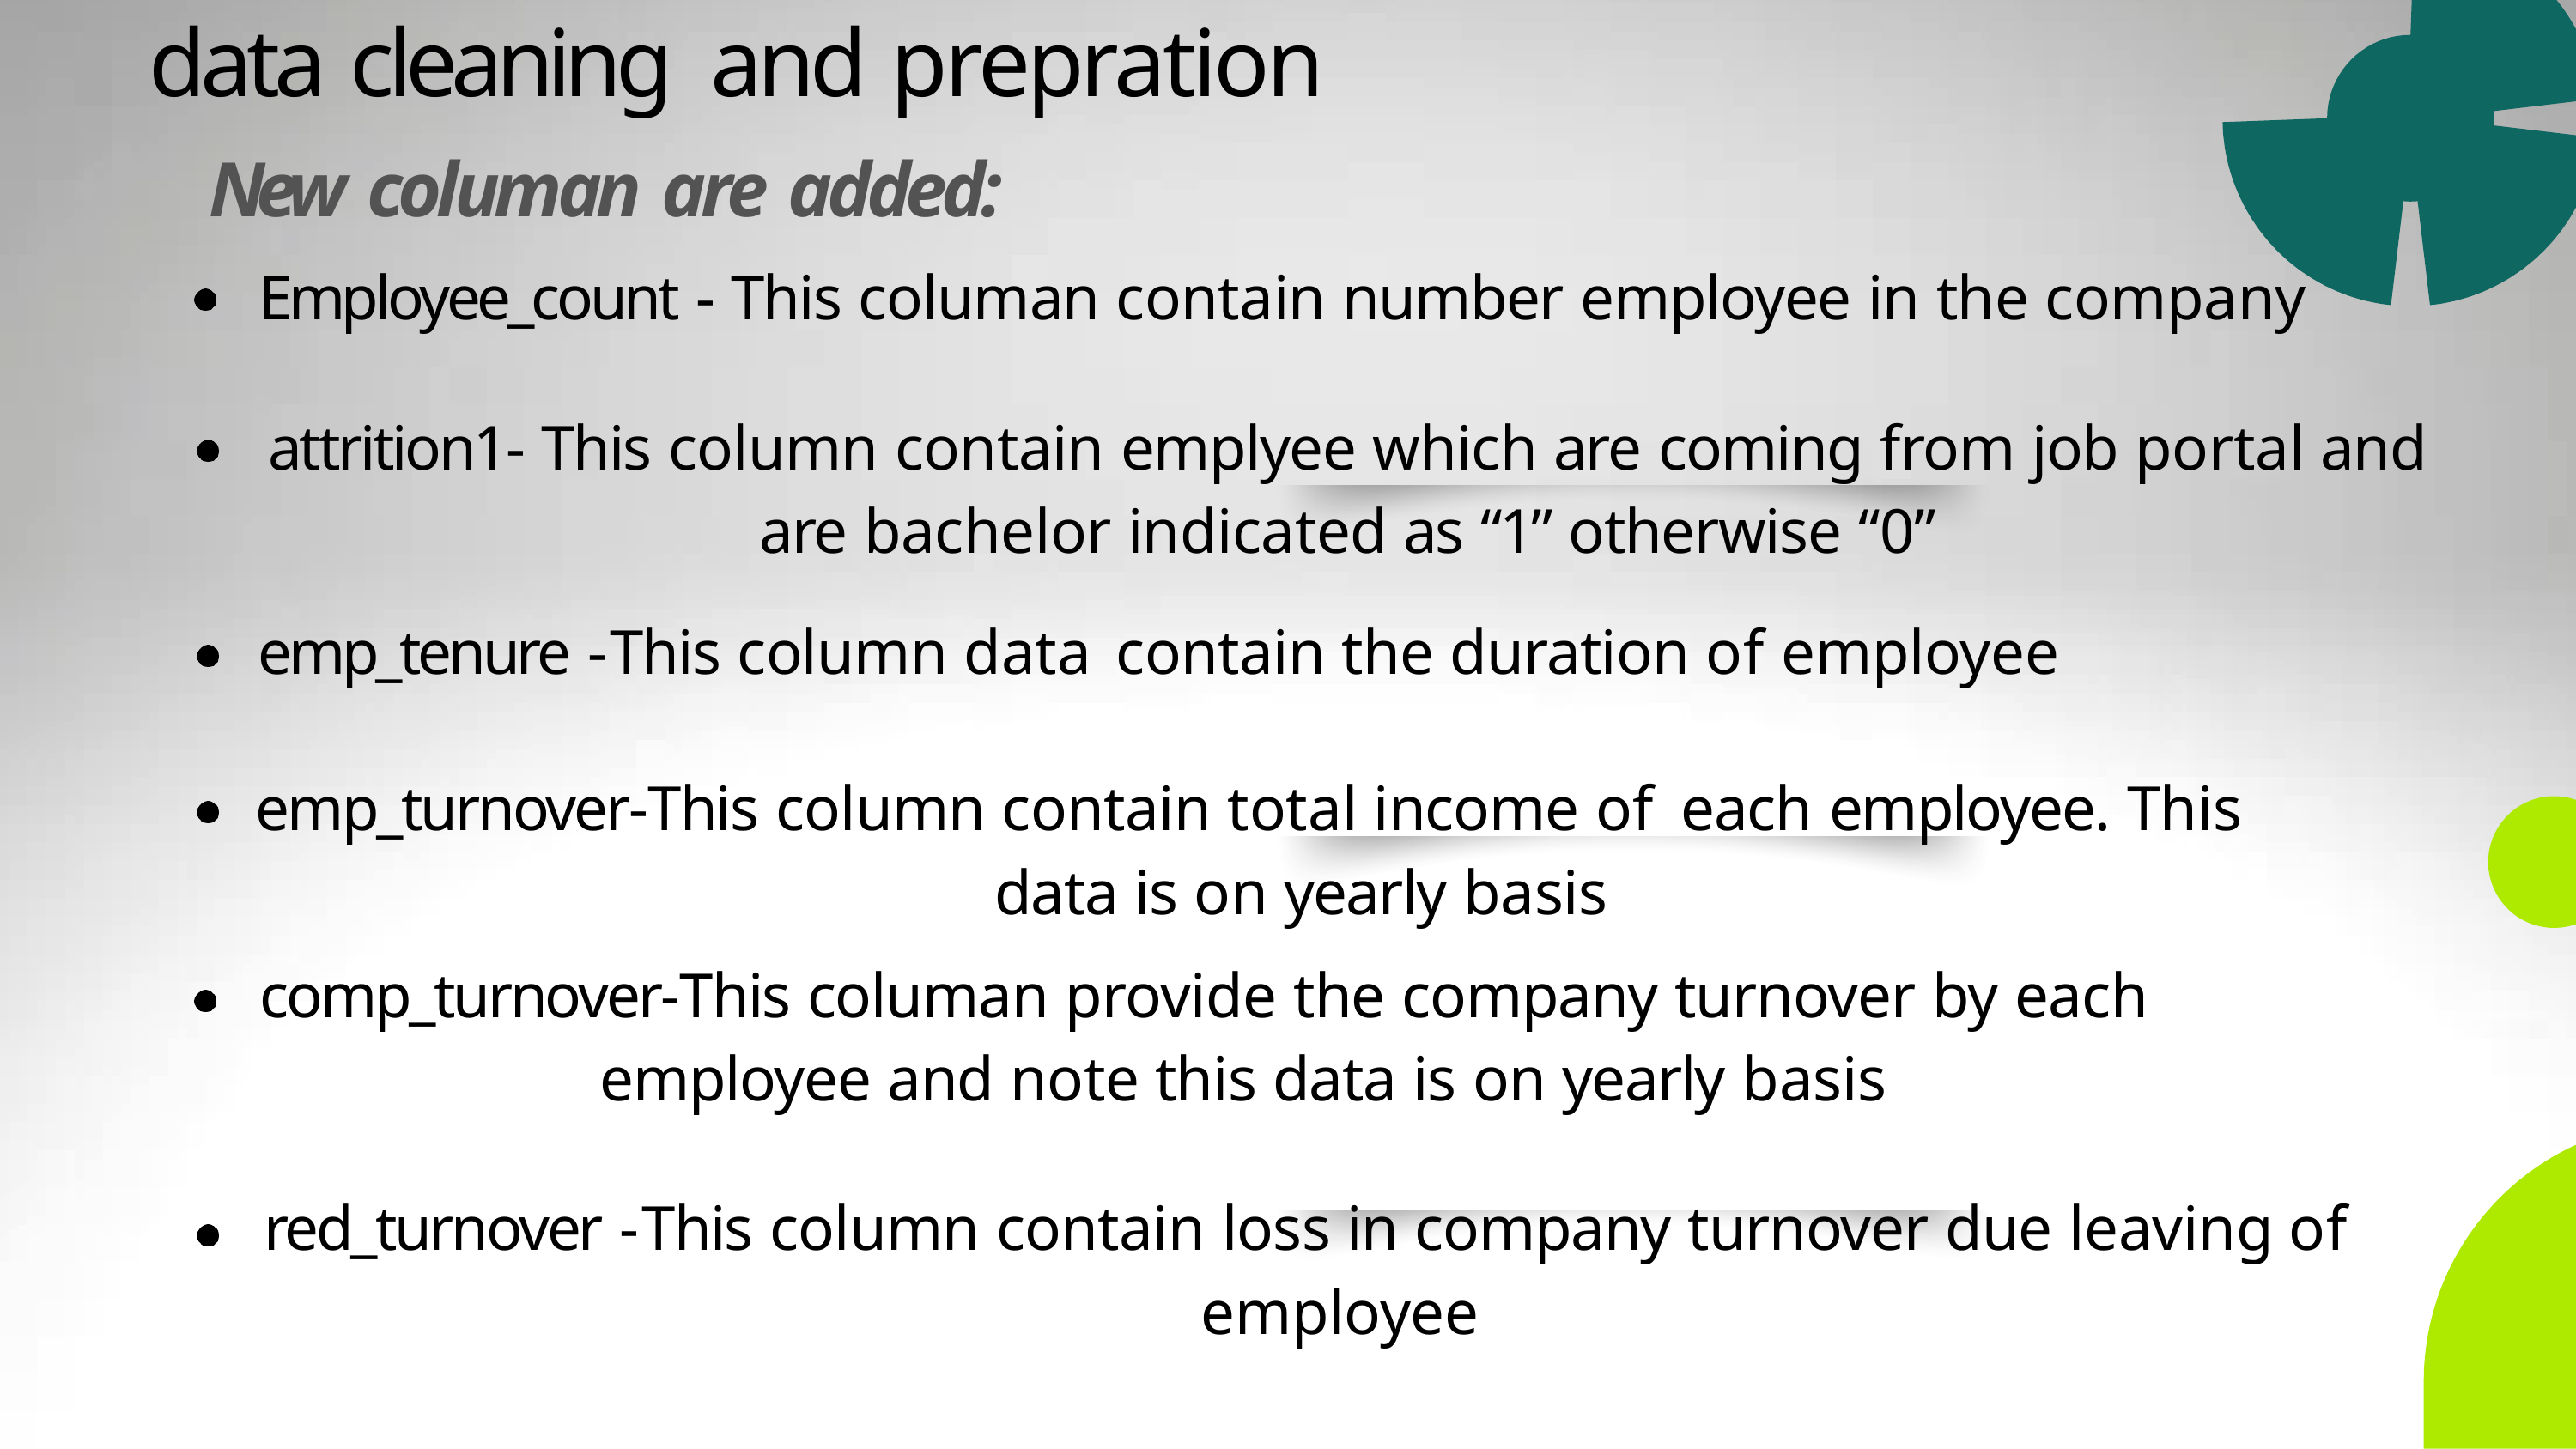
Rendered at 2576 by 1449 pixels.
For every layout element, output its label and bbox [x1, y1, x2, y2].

text_box [0, 0, 2219, 1449]
text_box [194, 288, 219, 1247]
text_box [2222, 0, 2576, 1449]
